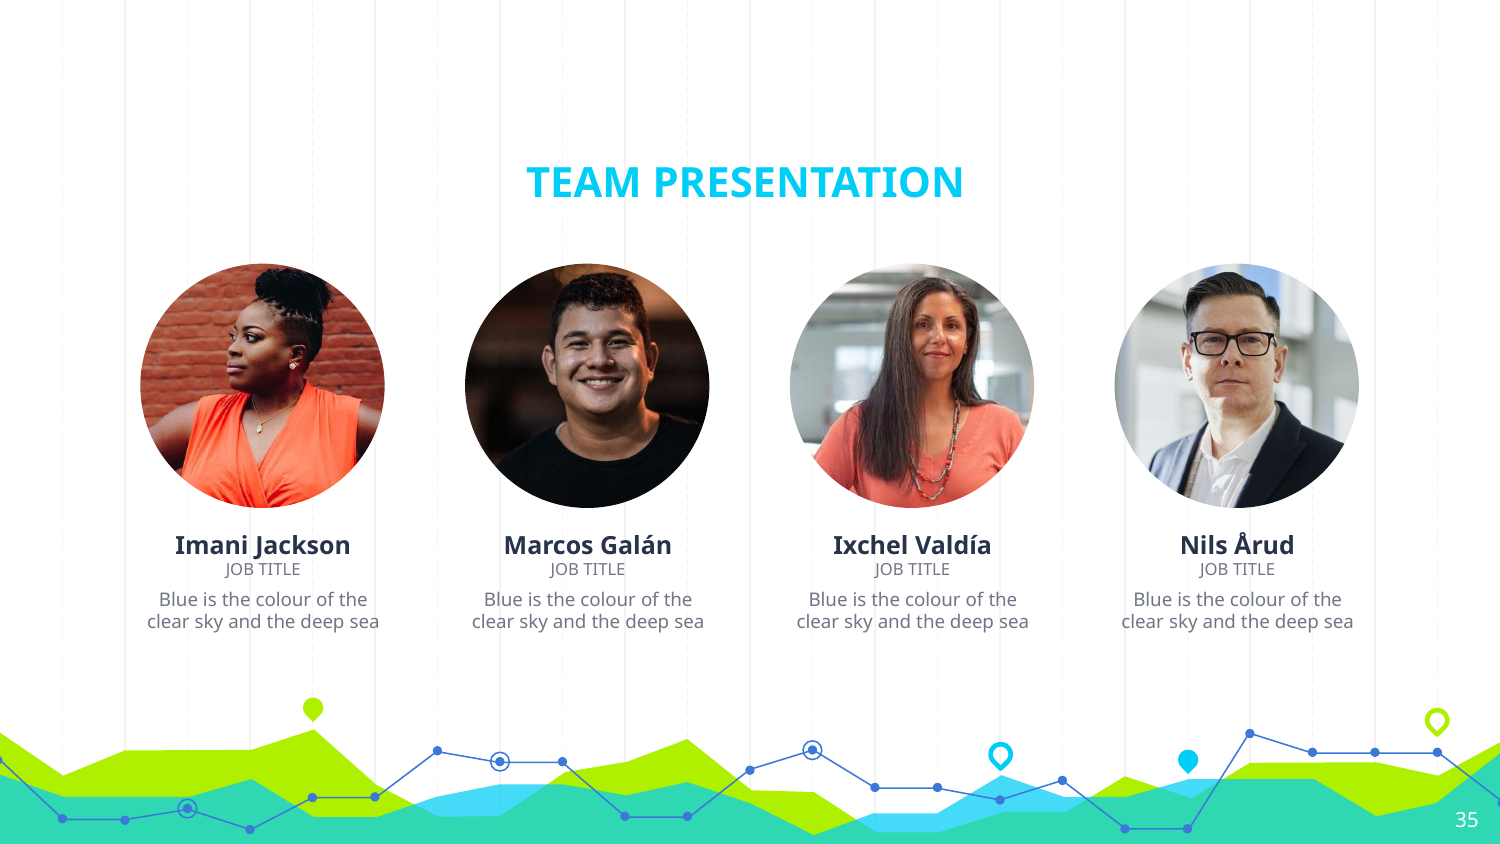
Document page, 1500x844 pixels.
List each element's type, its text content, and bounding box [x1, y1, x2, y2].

slide_number 35 [1403, 791, 1494, 844]
text_box Nils Årud JOB TITLE Blue is the colour of the clear sky and the deep sea [1115, 529, 1360, 650]
text_box Ixchel Valdía JOB TITLE Blue is the colour of the clear sky and the deep sea [790, 529, 1035, 650]
text_box Imani Jackson JOB TITLE Blue is the colour of the clear sky and the deep sea [141, 529, 386, 650]
picture [464, 263, 710, 509]
picture [140, 263, 385, 509]
text_box Marcos Galán JOB TITLE Blue is the colour of the clear sky and the deep sea [465, 529, 711, 650]
picture [789, 263, 1035, 509]
title TEAM PRESENTATION [171, 103, 1320, 222]
picture [1114, 263, 1360, 509]
